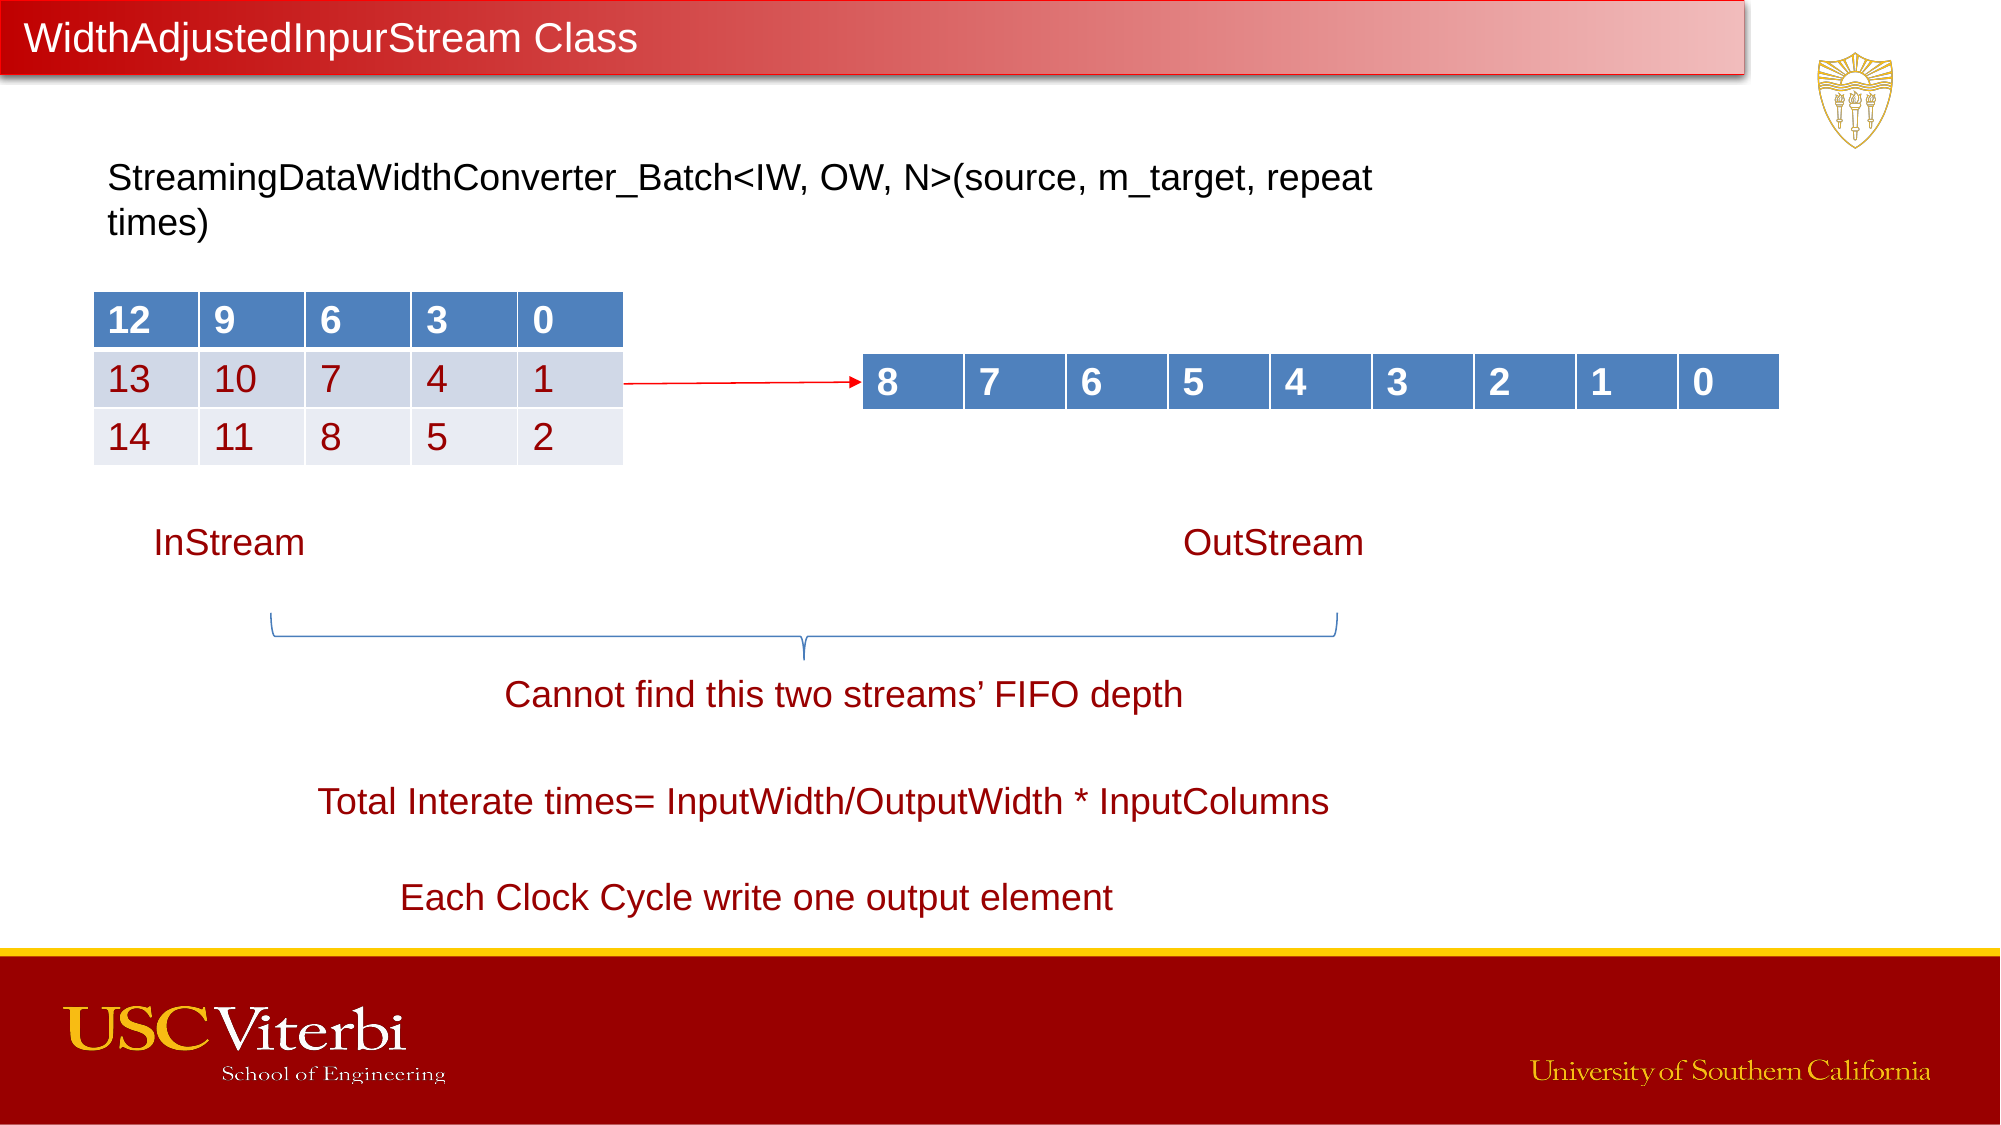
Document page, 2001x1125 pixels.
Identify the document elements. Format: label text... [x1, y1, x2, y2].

table_header 0 [518, 292, 623, 347]
table_cell 8 [306, 409, 410, 465]
picture [63, 1006, 445, 1084]
table_cell 10 [200, 352, 304, 407]
table_header 0 [1679, 354, 1779, 409]
picture [1793, 38, 1917, 162]
text_box Each Clock Cycle write one output element [385, 865, 1198, 926]
table_header 4 [1271, 354, 1371, 409]
table_cell 5 [412, 409, 517, 465]
table_cell 11 [200, 409, 304, 465]
table_header 3 [1373, 354, 1473, 409]
table_header 12 [94, 292, 198, 347]
text_box [270, 612, 1339, 661]
table_header 8 [863, 354, 963, 409]
table_header 5 [1169, 354, 1269, 409]
table_header 3 [412, 292, 517, 347]
table_header 9 [200, 292, 304, 347]
table_header 6 [1067, 354, 1167, 409]
table_cell 1 [518, 352, 623, 407]
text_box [0, 0, 1745, 75]
table_cell 7 [306, 352, 410, 407]
text_box Cannot find this two streams’ FIFO depth [489, 662, 1215, 723]
table_header 7 [965, 354, 1065, 409]
text_box InStream [138, 510, 356, 571]
table_header 6 [306, 292, 410, 347]
table_cell 2 [518, 409, 623, 465]
table_cell 14 [94, 409, 198, 465]
text_box StreamingDataWidthConverter_Batch<IW, OW, N>(source, m_target, repeat times) [92, 145, 1491, 251]
table_header 1 [1577, 354, 1677, 409]
picture [1530, 1059, 1930, 1086]
table_header 2 [1475, 354, 1575, 409]
text_box Total Interate times= InputWidth/OutputWidth * InputColumns [302, 769, 1672, 830]
table_cell 13 [94, 352, 198, 407]
text_box OutStream [1168, 510, 1385, 571]
table_cell 4 [412, 352, 517, 407]
